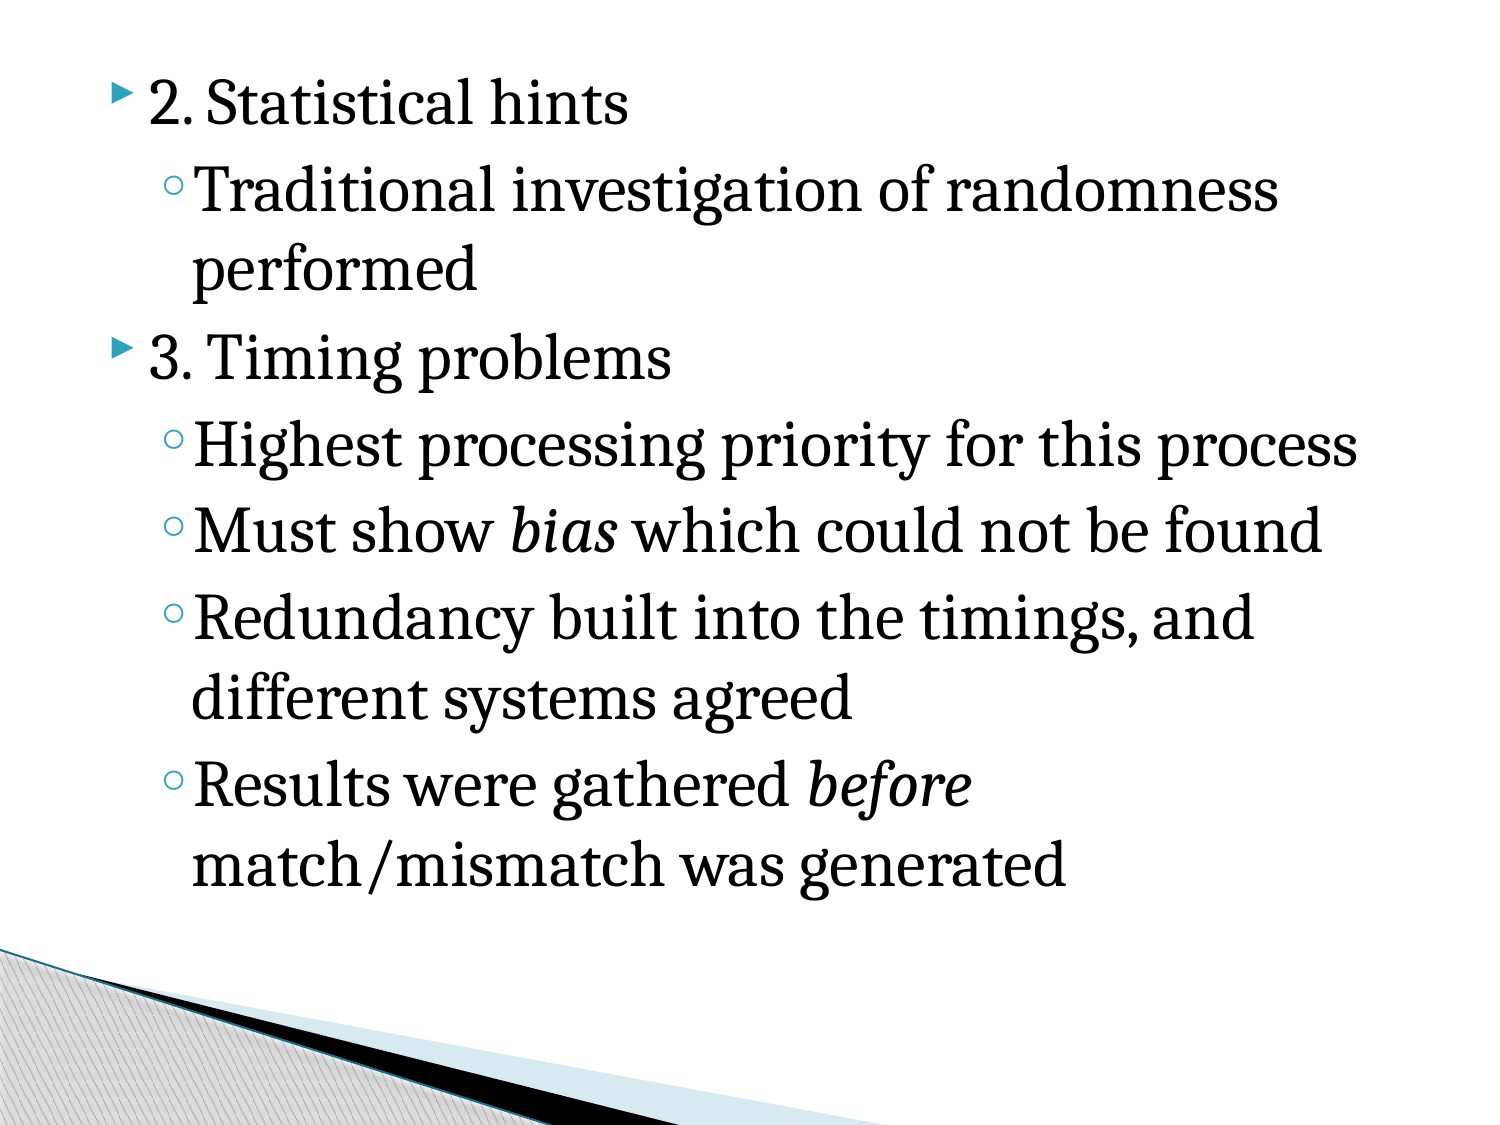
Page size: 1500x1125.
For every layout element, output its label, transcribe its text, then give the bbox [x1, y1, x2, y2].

list 2. Statistical hints Traditional investigation of randomness performed 3. Timing problems Highest processing priority for this process Must show bias which could not be found Redundancy built into the timings, and different systems agreed Results were gathered before match/mismatch was generated [75, 50, 1425, 1005]
